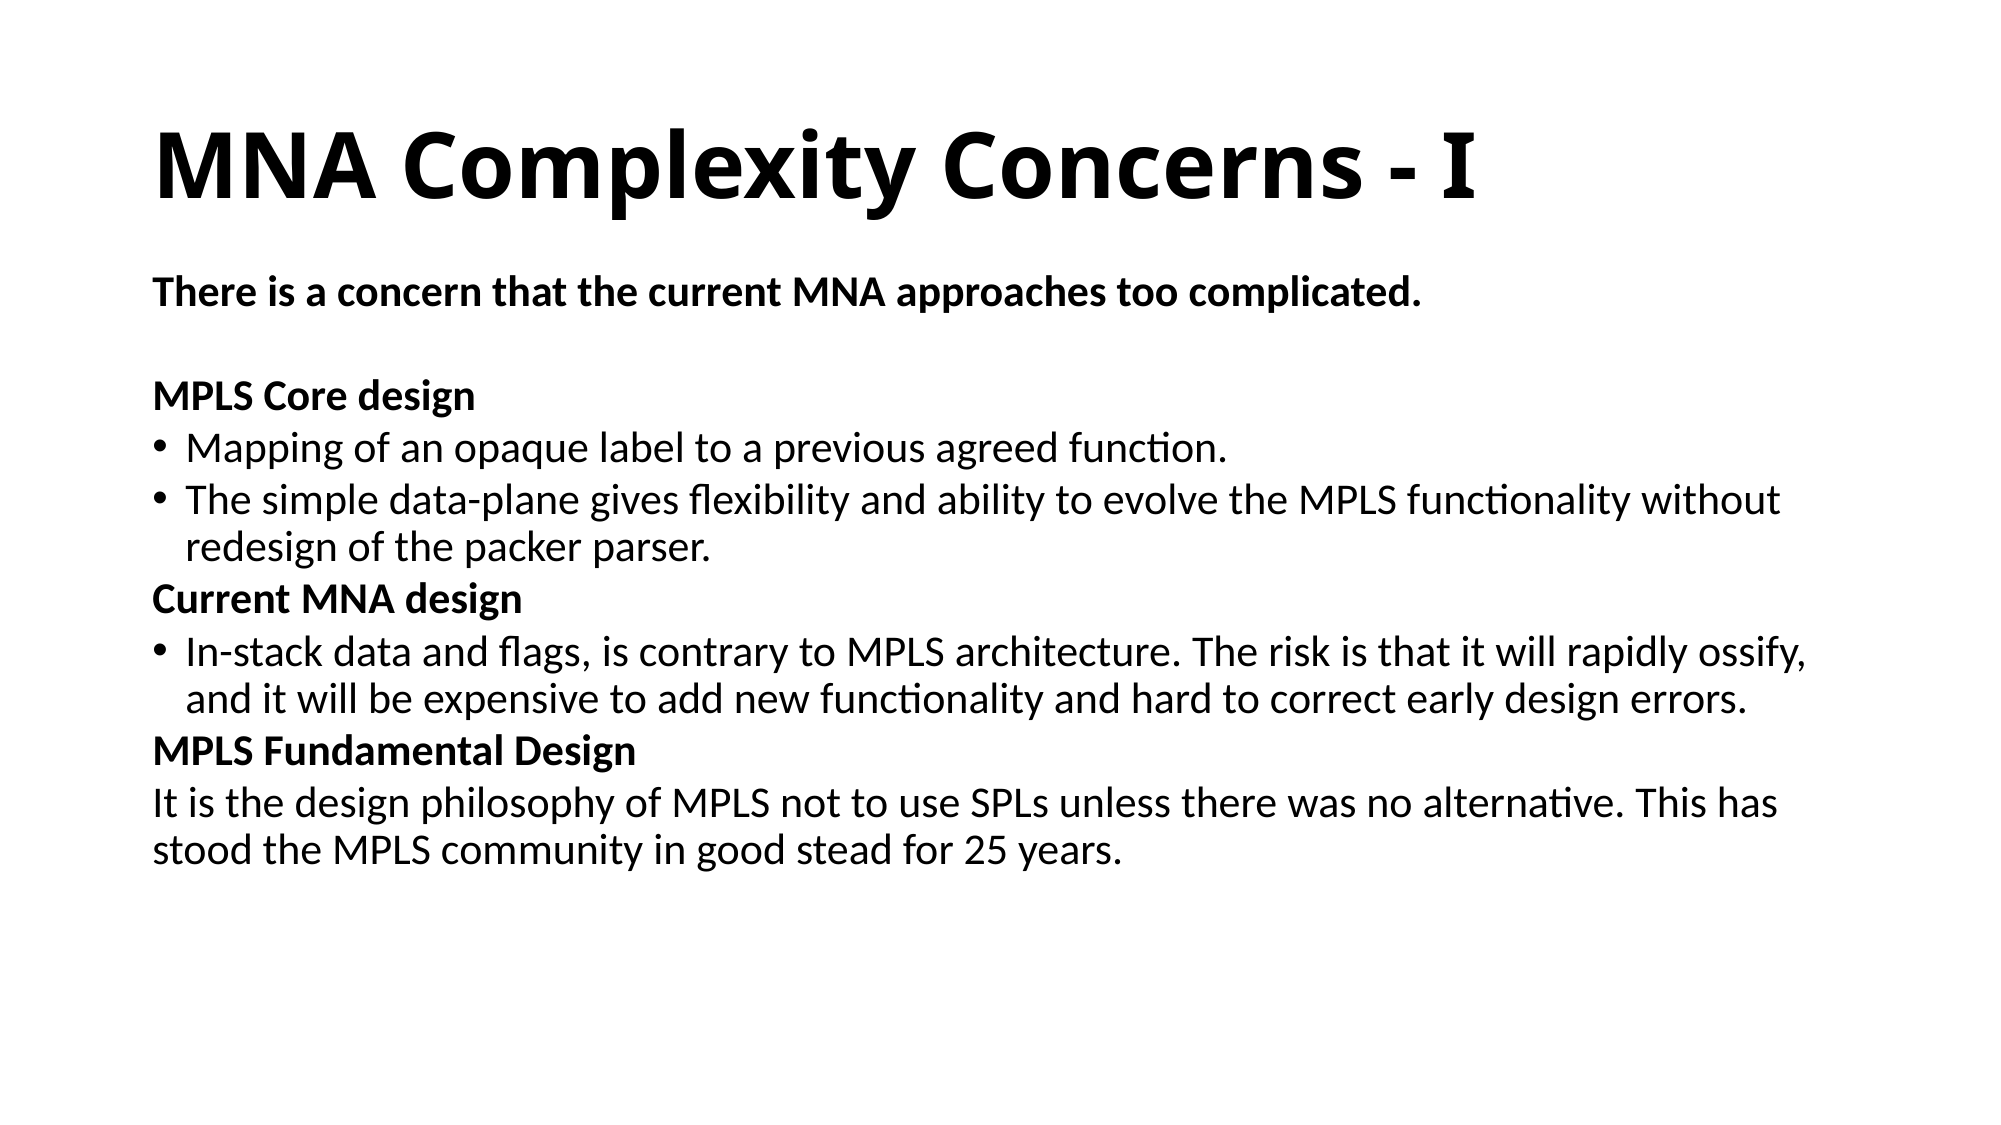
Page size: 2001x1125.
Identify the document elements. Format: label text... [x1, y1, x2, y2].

list There is a concern that the current MNA approaches too complicated. MPLS Core design Mapping of an opaque label to a previous agreed function. The simple data-plane gives flexibility and ability to evolve the MPLS functionality without redesign of the packer parser. Current MNA design In-stack data and flags, is contrary to MPLS architecture. The risk is that it will rapidly ossify, and it will be expensive to add new functionality and hard to correct early design errors. MPLS Fundamental Design It is the design philosophy of MPLS not to use SPLs unless there was no alternative. This has stood the MPLS community in good stead for 25 years. [137, 260, 1863, 952]
title MNA Complexity Concerns - I [137, 59, 1863, 260]
